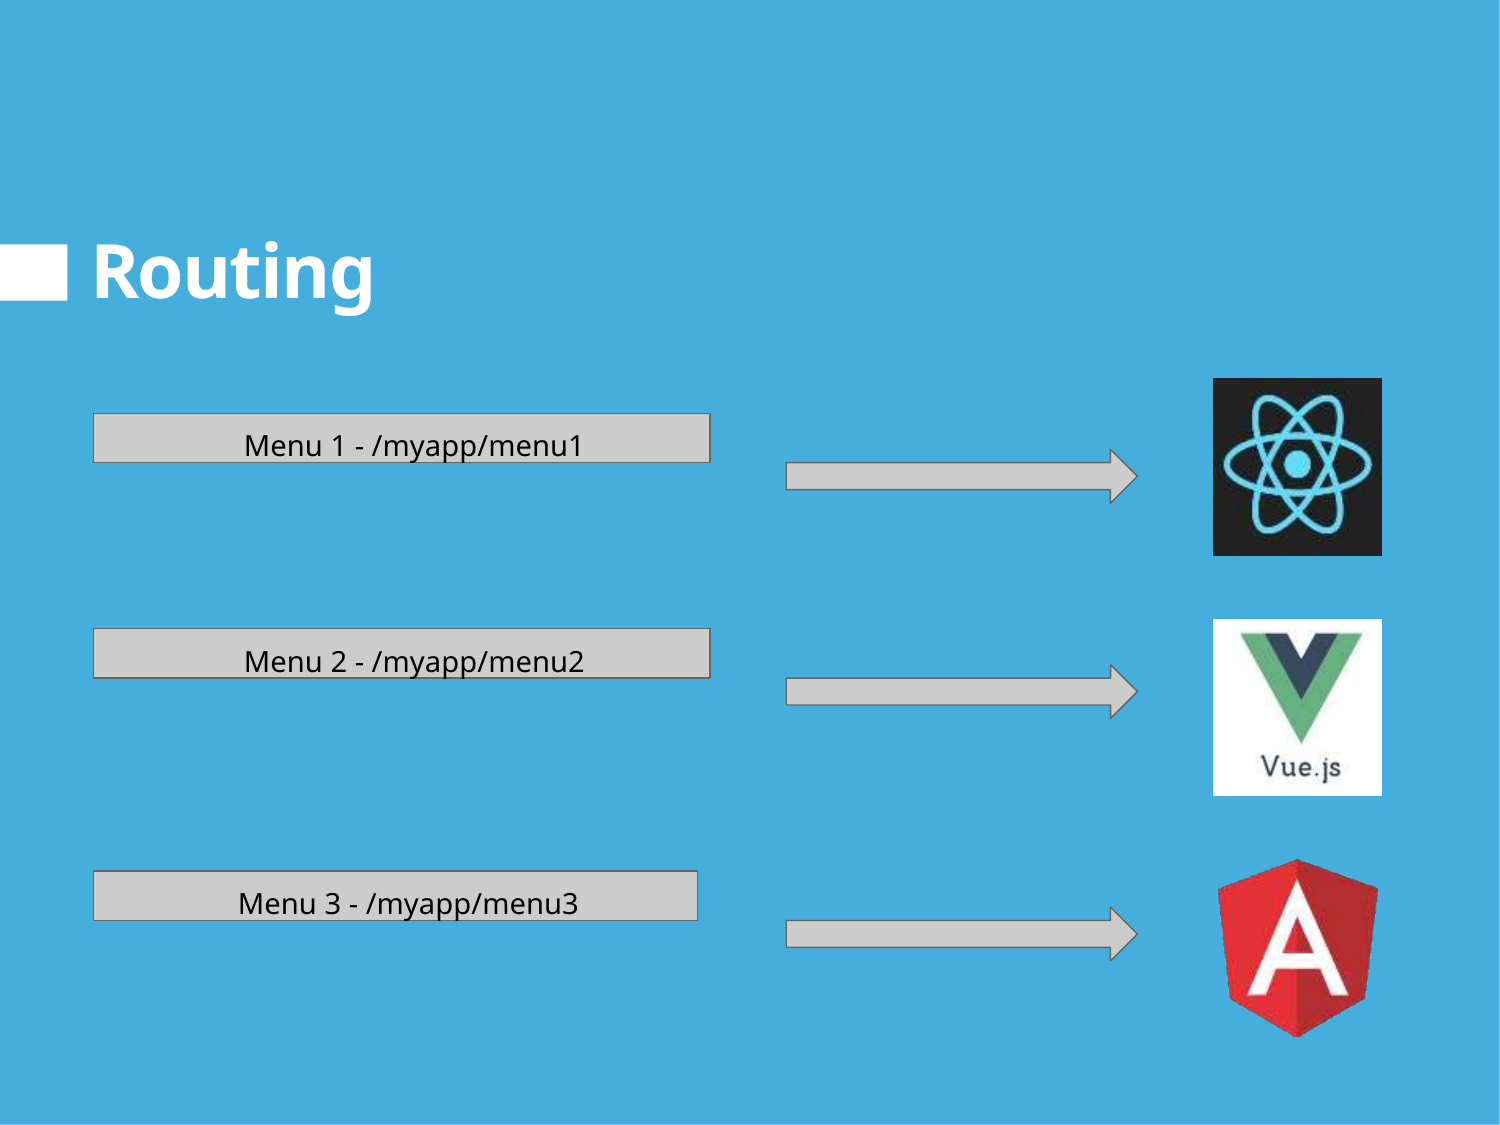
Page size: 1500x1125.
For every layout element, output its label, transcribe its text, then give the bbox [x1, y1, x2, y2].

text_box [785, 664, 1138, 719]
text_box Menu 2 - /myapp/menu2 [93, 628, 710, 678]
picture [1213, 619, 1383, 797]
text_box Routing [87, 221, 450, 412]
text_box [785, 448, 1138, 504]
text_box [0, 244, 68, 301]
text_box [785, 906, 1138, 962]
picture [1213, 859, 1383, 1037]
text_box Menu 1 - /myapp/menu1 [93, 413, 710, 463]
text_box Menu 3 - /myapp/menu3 [93, 871, 698, 921]
picture [1213, 378, 1383, 556]
